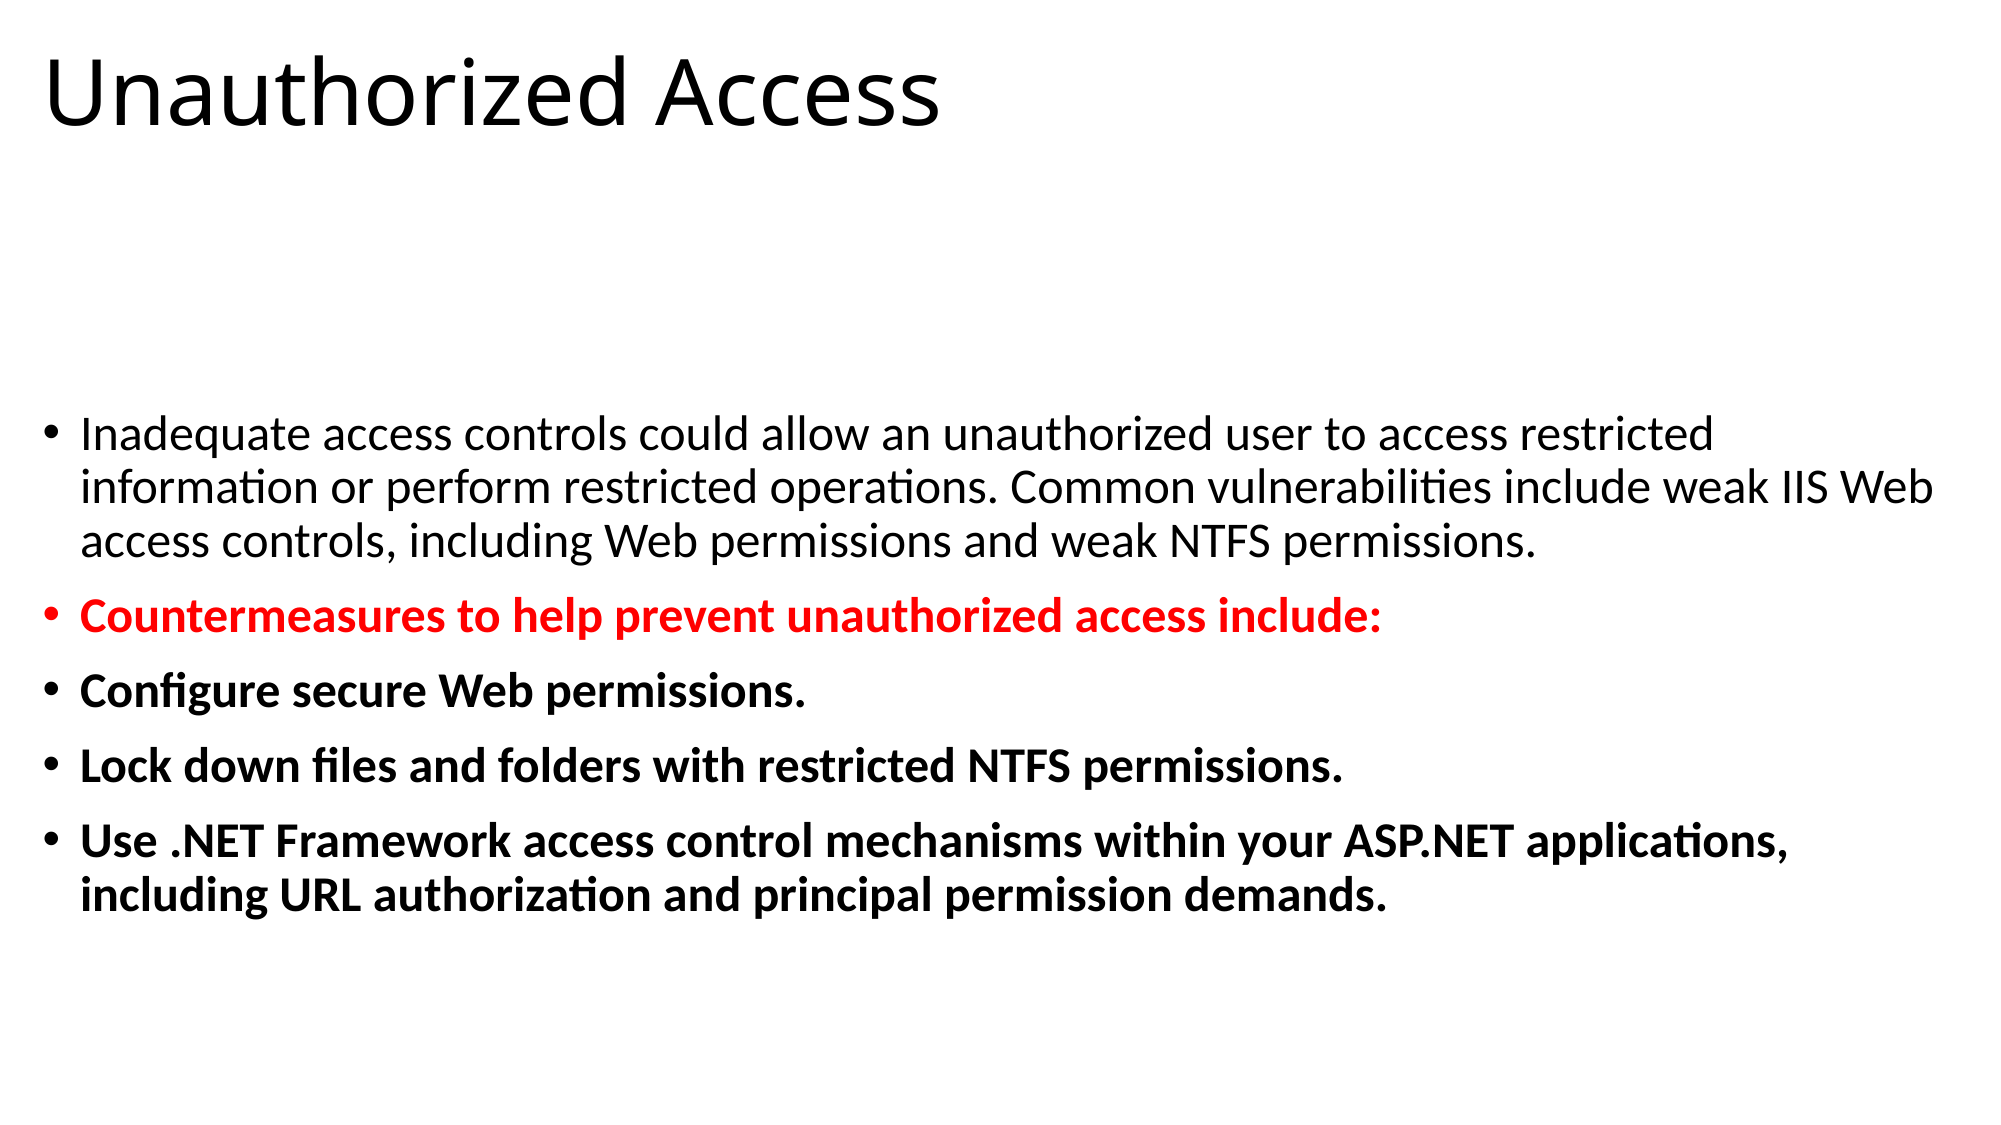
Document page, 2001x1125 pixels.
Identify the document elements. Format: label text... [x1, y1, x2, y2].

list Inadequate access controls could allow an unauthorized user to access restricted information or perform restricted operations. Common vulnerabilities include weak IIS Web access controls, including Web permissions and weak NTFS permissions. Countermeasures to help prevent unauthorized access include: Configure secure Web permissions. Lock down files and folders with restricted NTFS permissions. Use .NET Framework access control mechanisms within your ASP.NET applications, including URL authorization and principal permission demands. [27, 226, 1959, 1103]
title Unauthorized Access [27, 16, 1959, 176]
